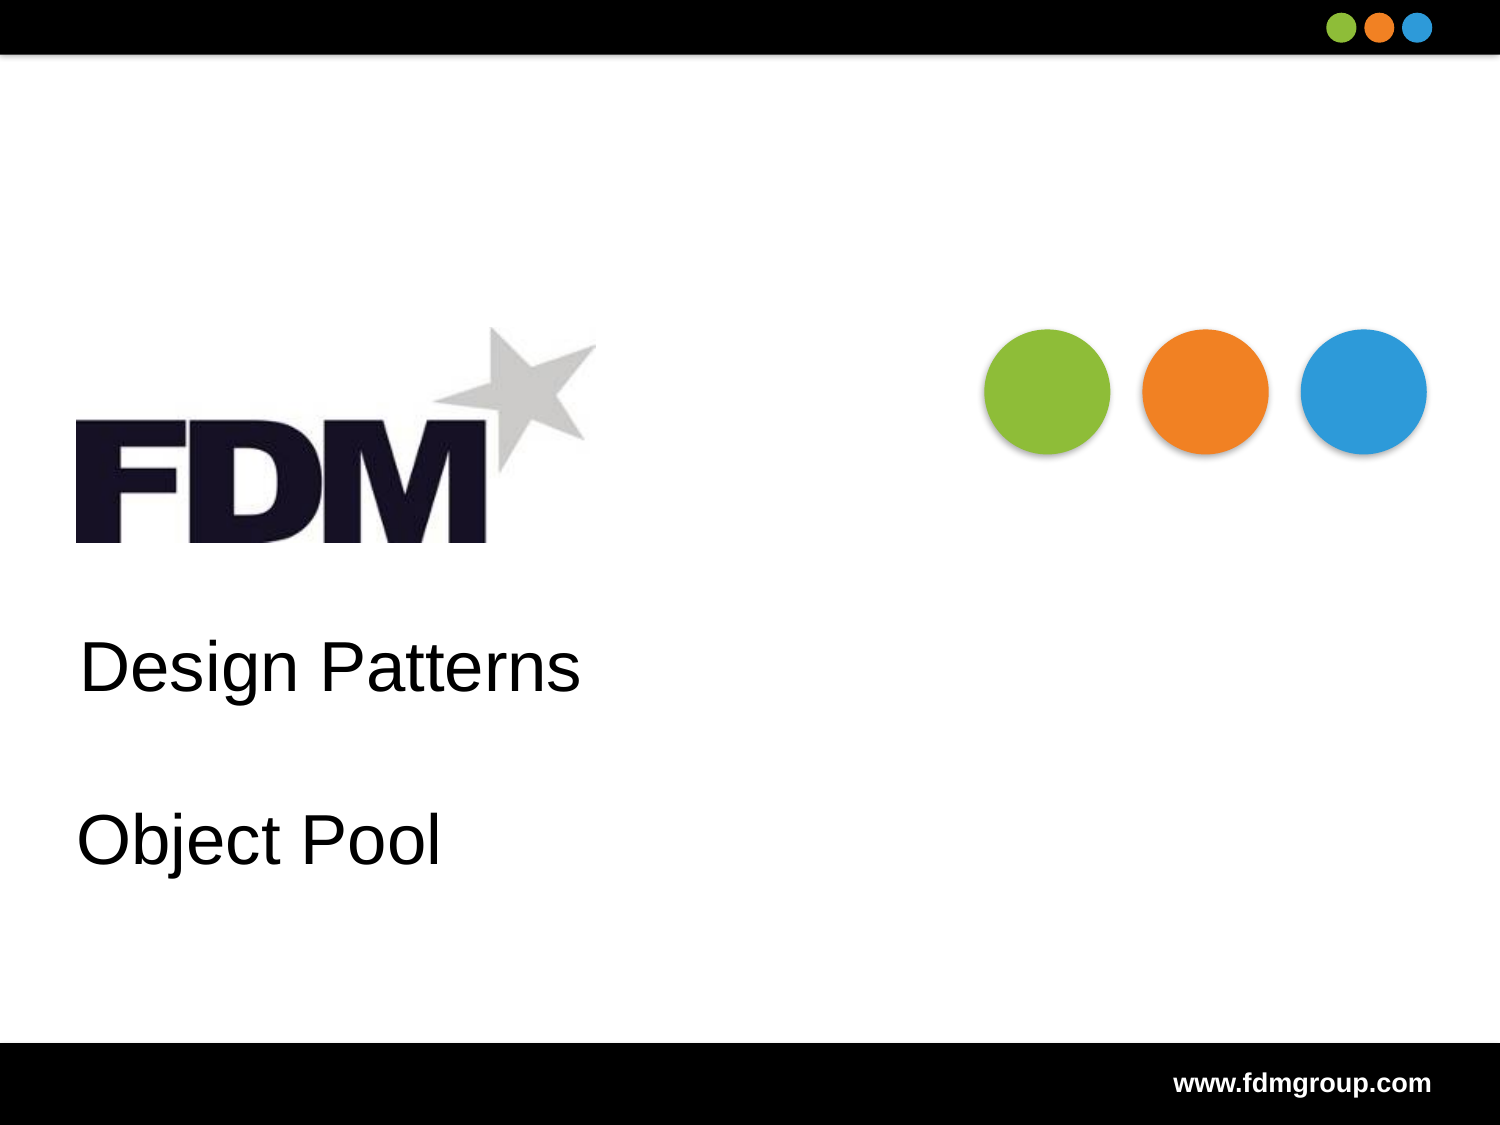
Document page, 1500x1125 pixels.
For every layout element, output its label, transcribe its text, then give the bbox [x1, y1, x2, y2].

picture [76, 327, 596, 543]
text_box Design Patterns [64, 613, 598, 713]
text_box Object Pool [61, 786, 553, 887]
